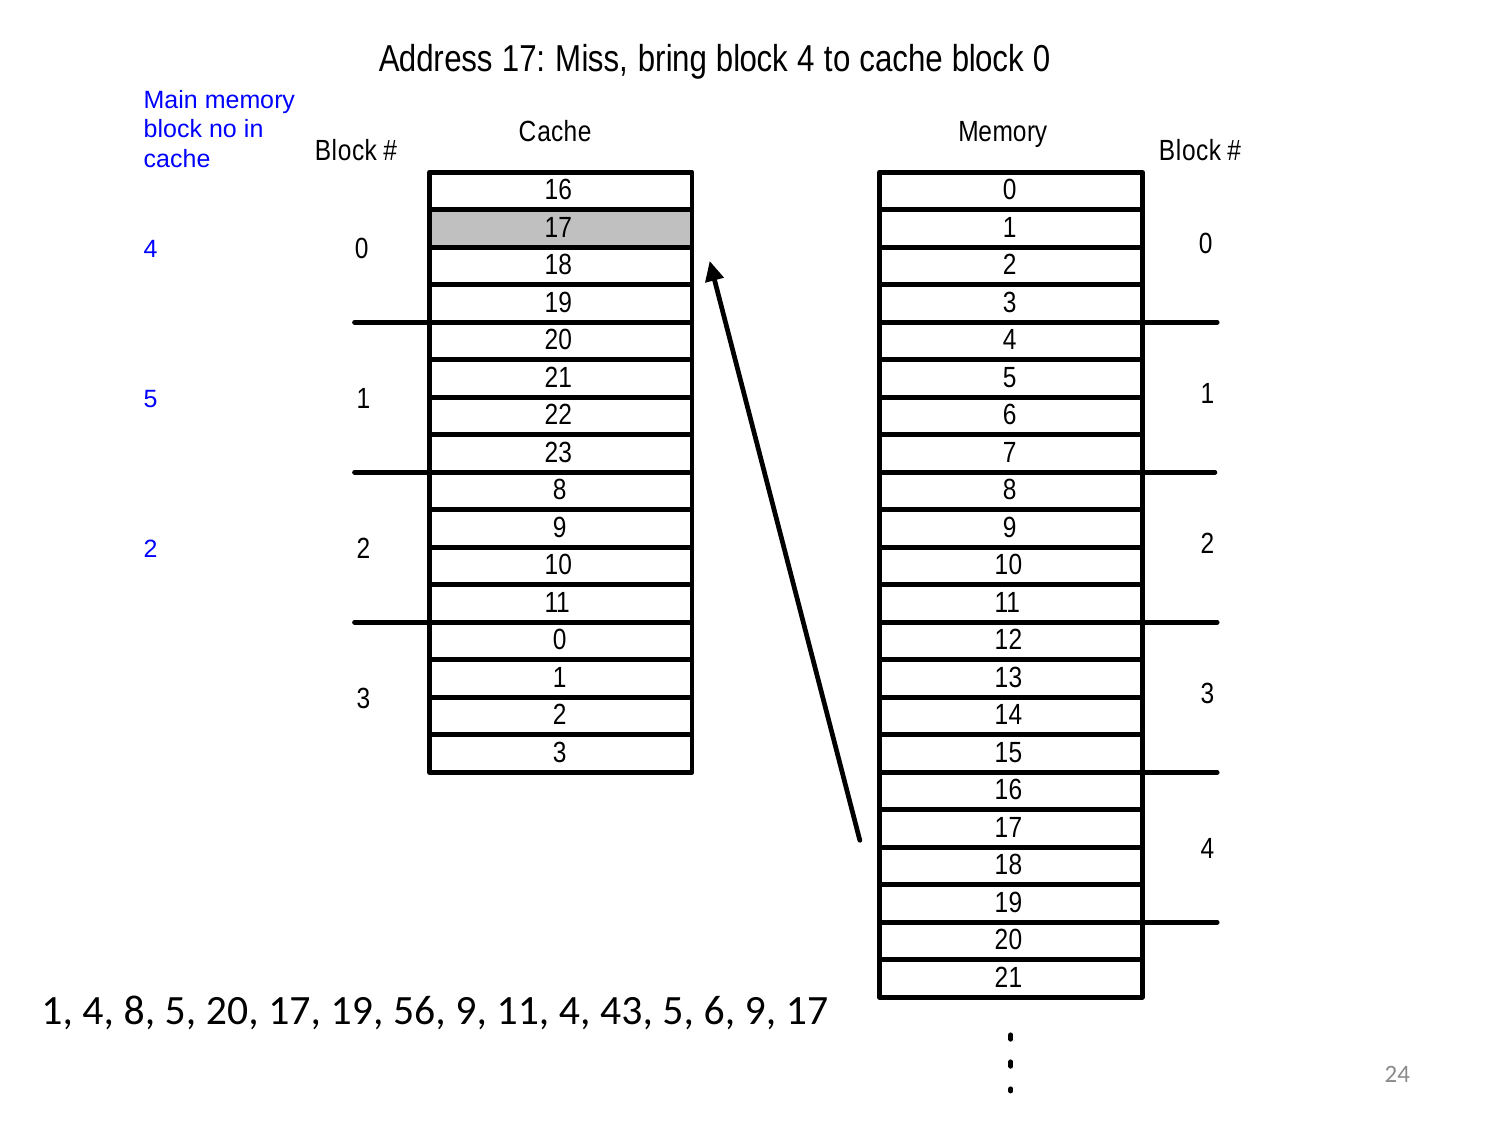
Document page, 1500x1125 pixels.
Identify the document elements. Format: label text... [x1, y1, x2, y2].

slide_number 24 [1290, 1042, 1425, 1103]
text_box 1, 4, 8, 5, 20, 17, 19, 56, 9, 11, 4, 43, 5, 6, 9, 17 [26, 975, 281, 1040]
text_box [286, 31, 1286, 1103]
text_box Main memory block no in cache 4 5 2 [128, 75, 281, 570]
